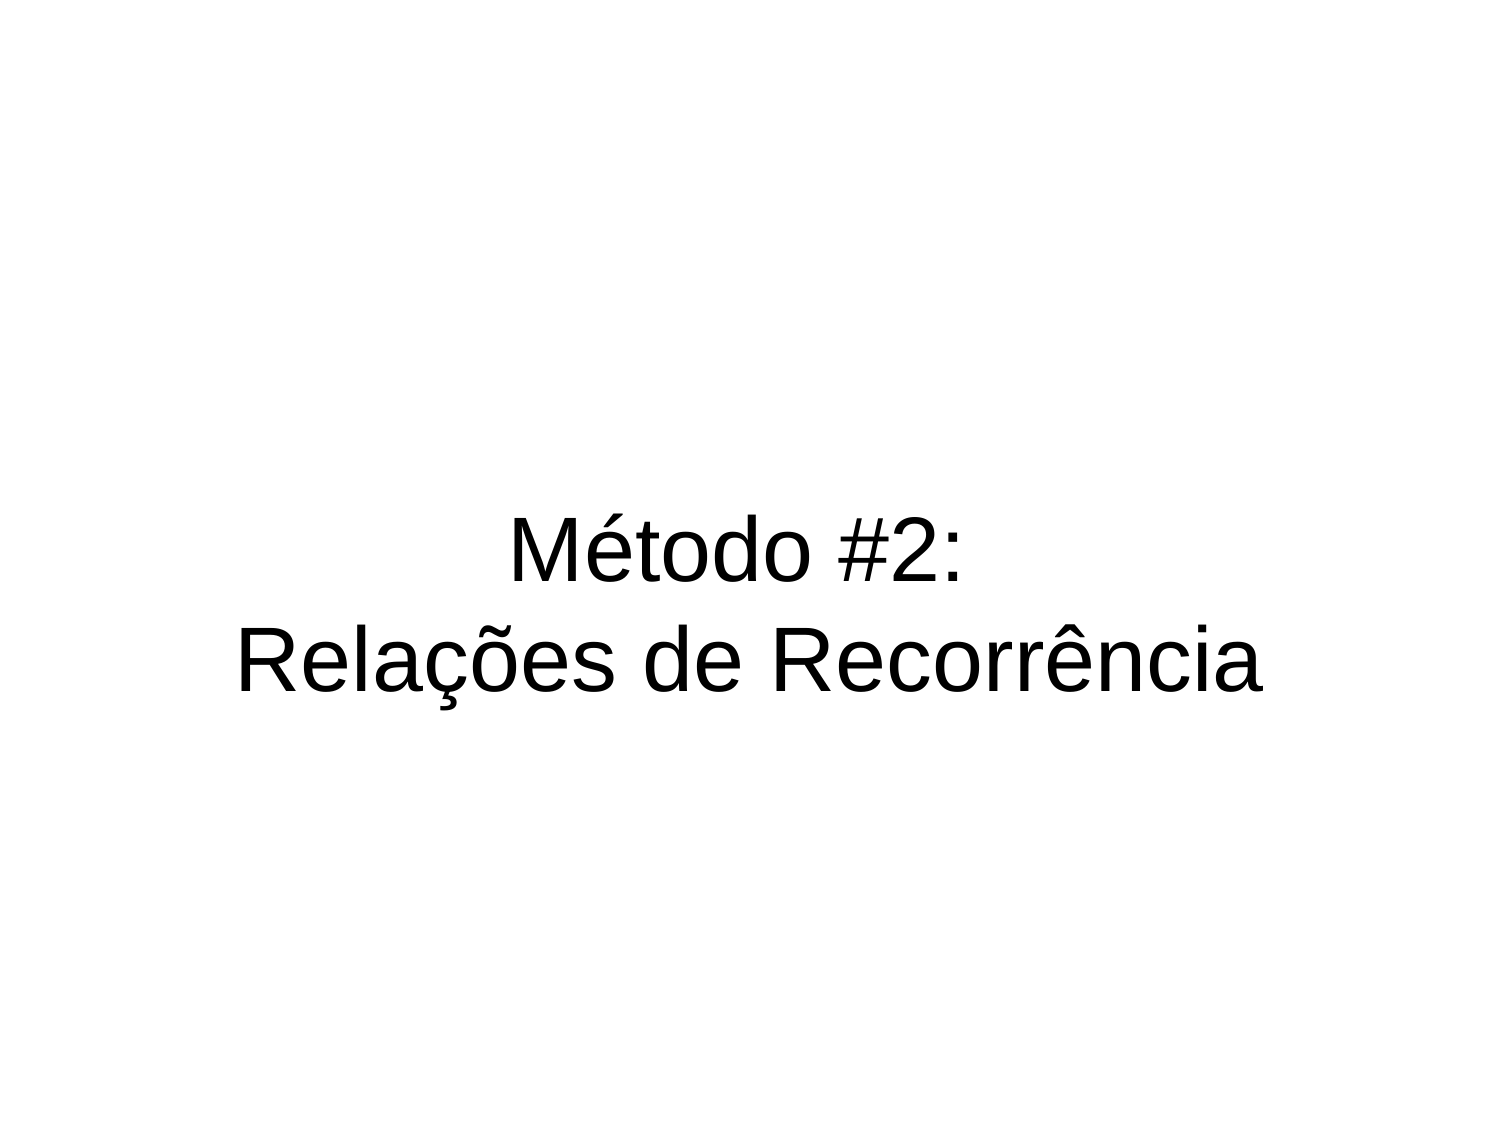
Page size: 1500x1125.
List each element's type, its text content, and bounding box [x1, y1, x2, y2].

title Método #2: Relações de Recorrência [112, 471, 1388, 725]
